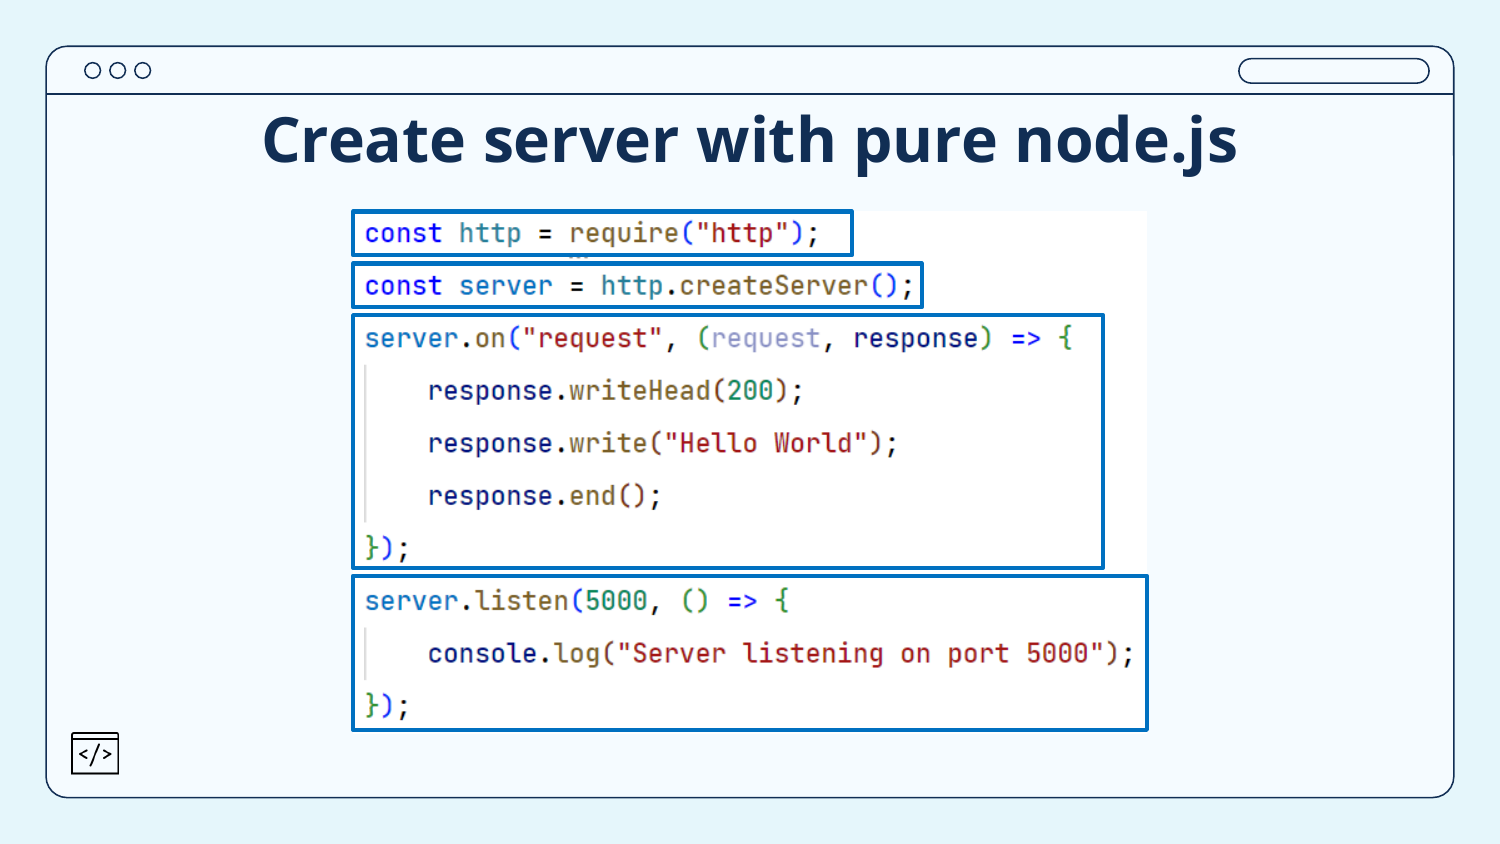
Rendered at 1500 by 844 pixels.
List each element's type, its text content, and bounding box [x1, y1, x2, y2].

picture [352, 211, 1148, 735]
picture [71, 729, 119, 777]
title Create server with pure node.js [118, 85, 1382, 180]
